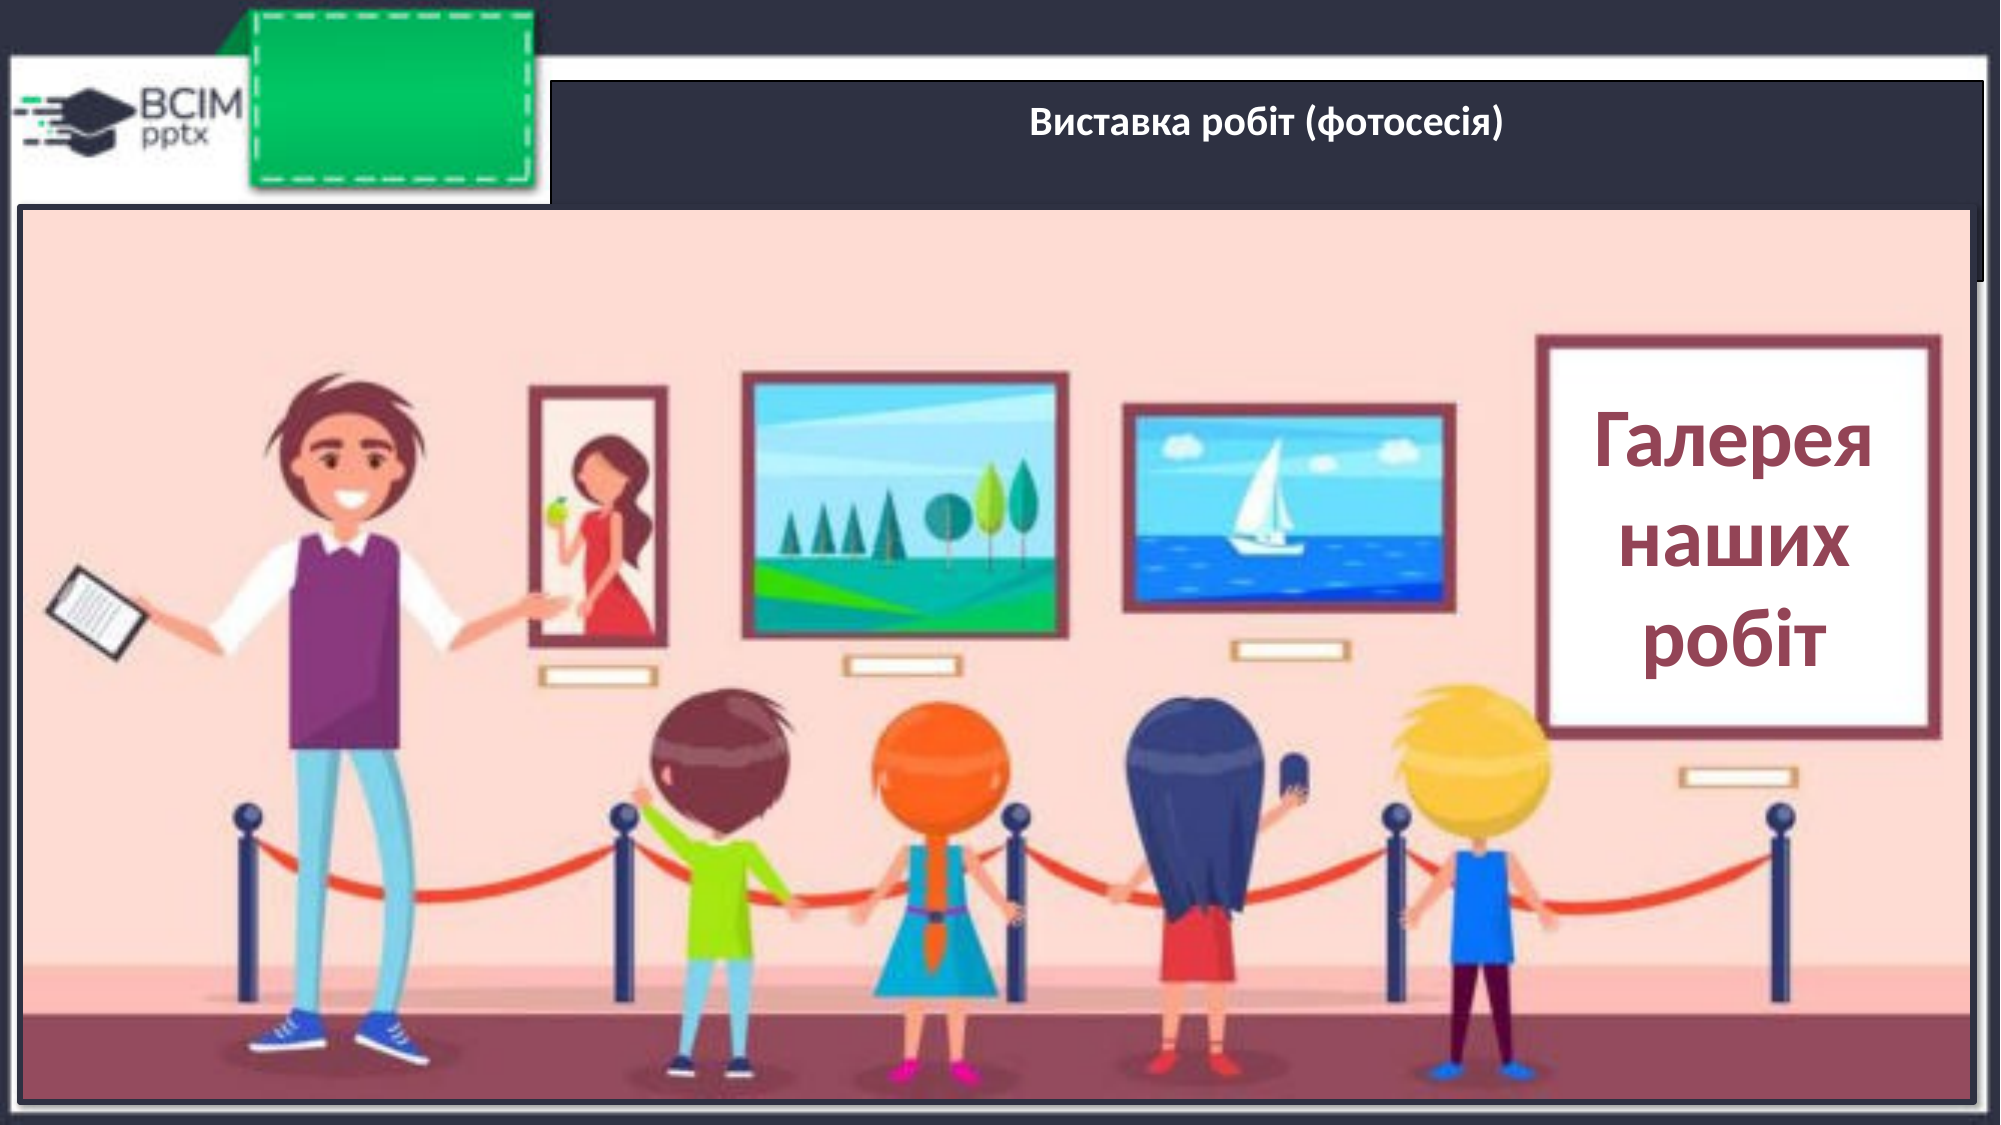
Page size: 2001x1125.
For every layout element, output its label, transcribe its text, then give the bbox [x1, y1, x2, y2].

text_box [12, 199, 1990, 1118]
picture [0, 0, 2000, 1125]
title Виставка робіт (фотосесія) [550, 81, 1984, 197]
